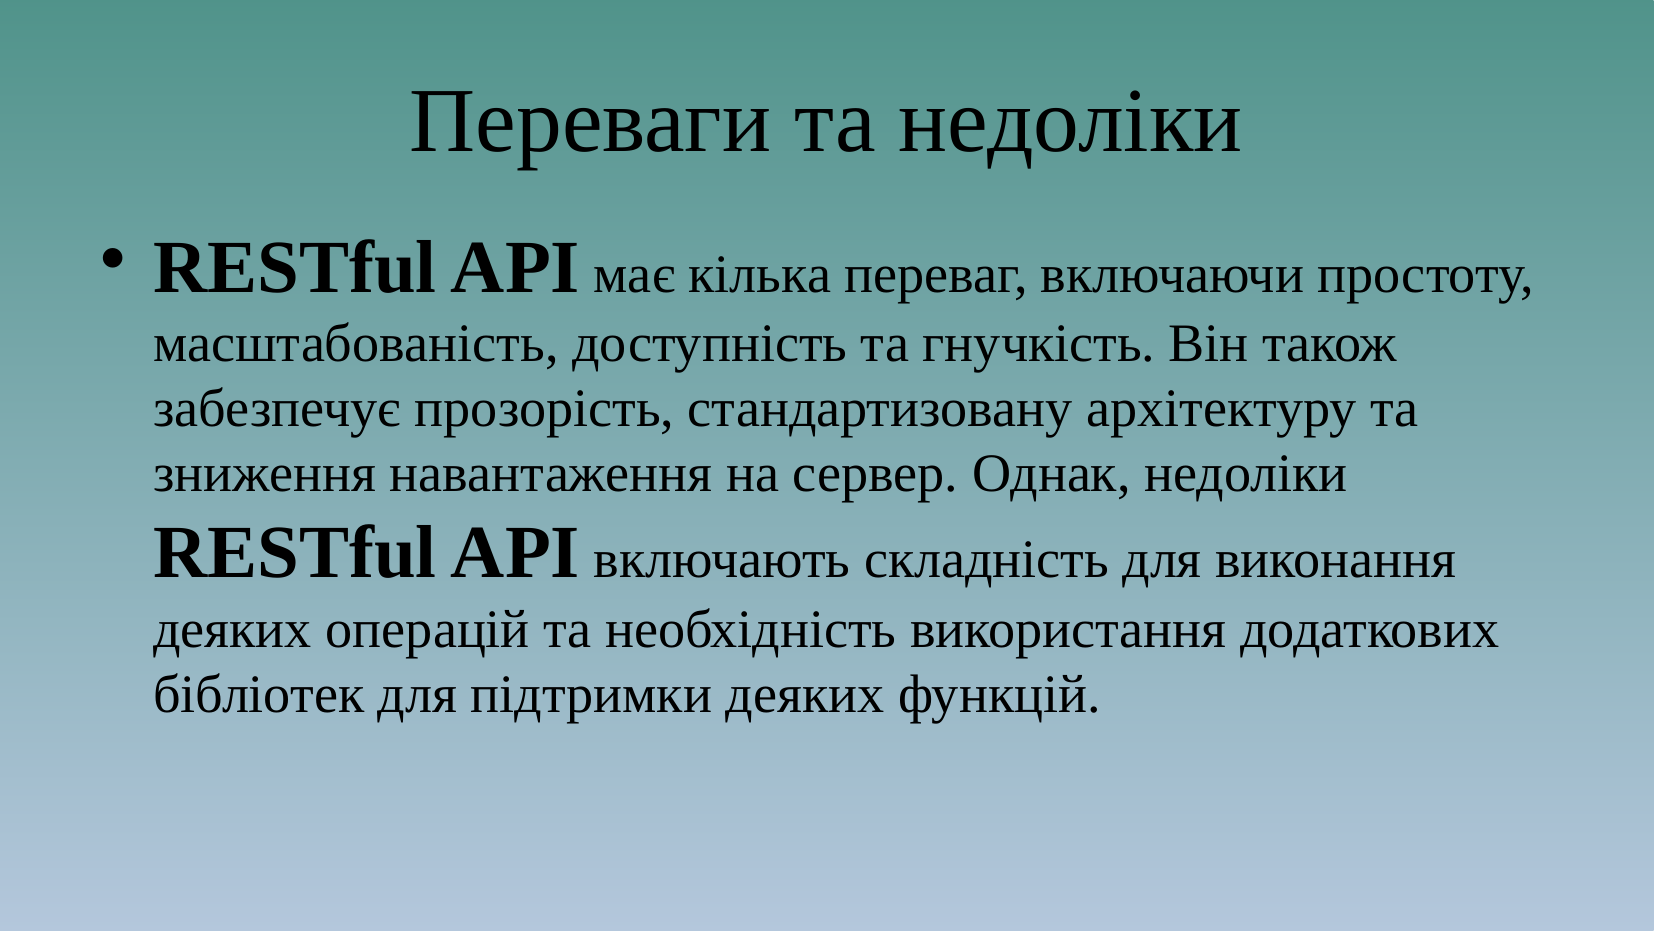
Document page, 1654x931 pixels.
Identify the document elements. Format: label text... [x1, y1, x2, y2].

title Переваги та недоліки [82, 36, 1571, 193]
list RESTful API має кілька переваг, включаючи простоту, масштабованість, доступність та гнучкість. Він також забезпечує прозорість, стандартизовану архітектуру та зниження навантаження на сервер. Однак, недоліки RESTful API включають складність для виконання деяких операцій та необхідність використання додаткових бібліотек для підтримки деяких функцій. [82, 217, 1571, 757]
